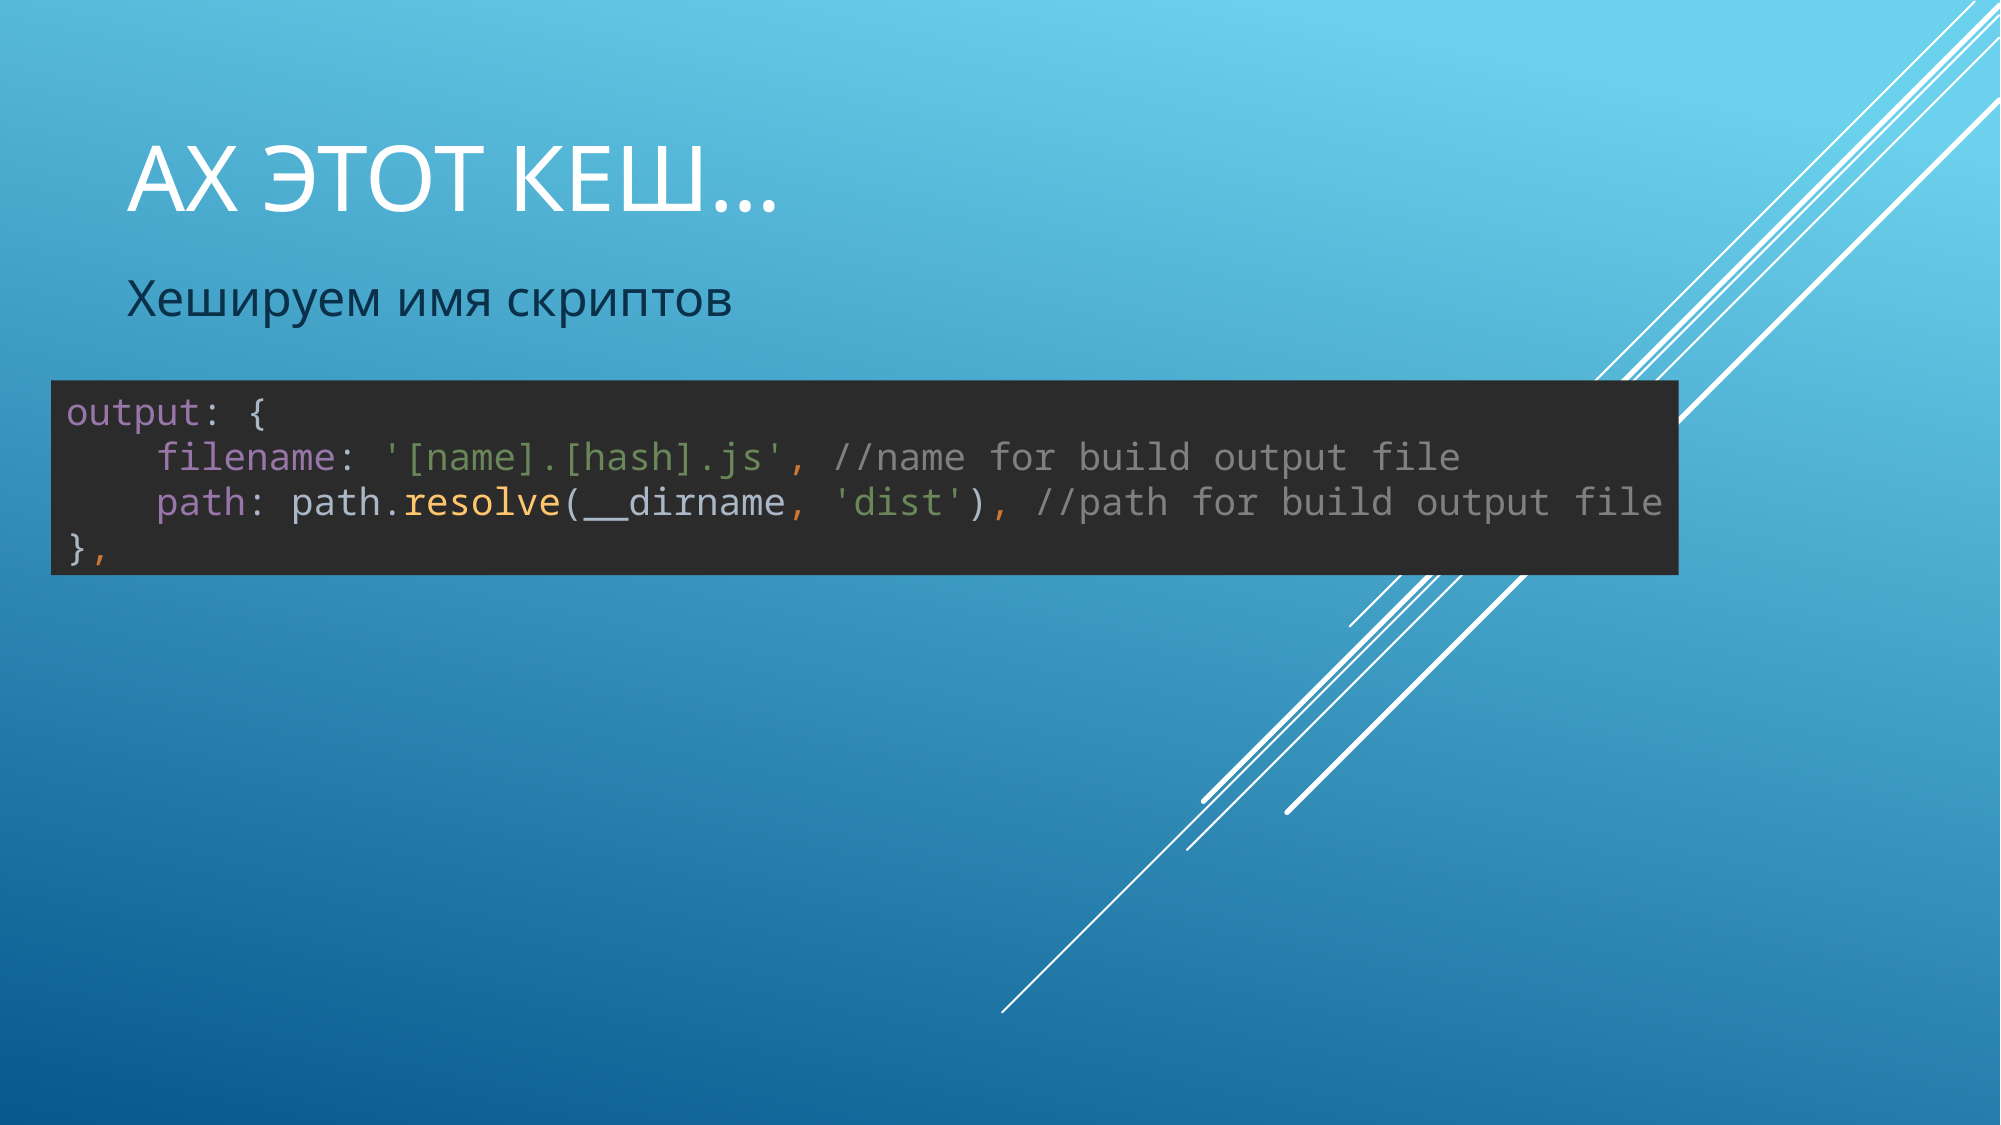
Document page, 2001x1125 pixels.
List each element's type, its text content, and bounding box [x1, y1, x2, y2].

subtitle Хешируем имя скриптов [112, 259, 1339, 380]
subtitle Хешируем имя скриптов [112, 576, 1339, 1043]
title Ах этот кеш… [112, 112, 1820, 238]
text_box output: { filename: '[name].[hash].js', //name for build output file path: path.resolve(__dirname, 'dist'), //path for build output file }, [51, 380, 1679, 576]
